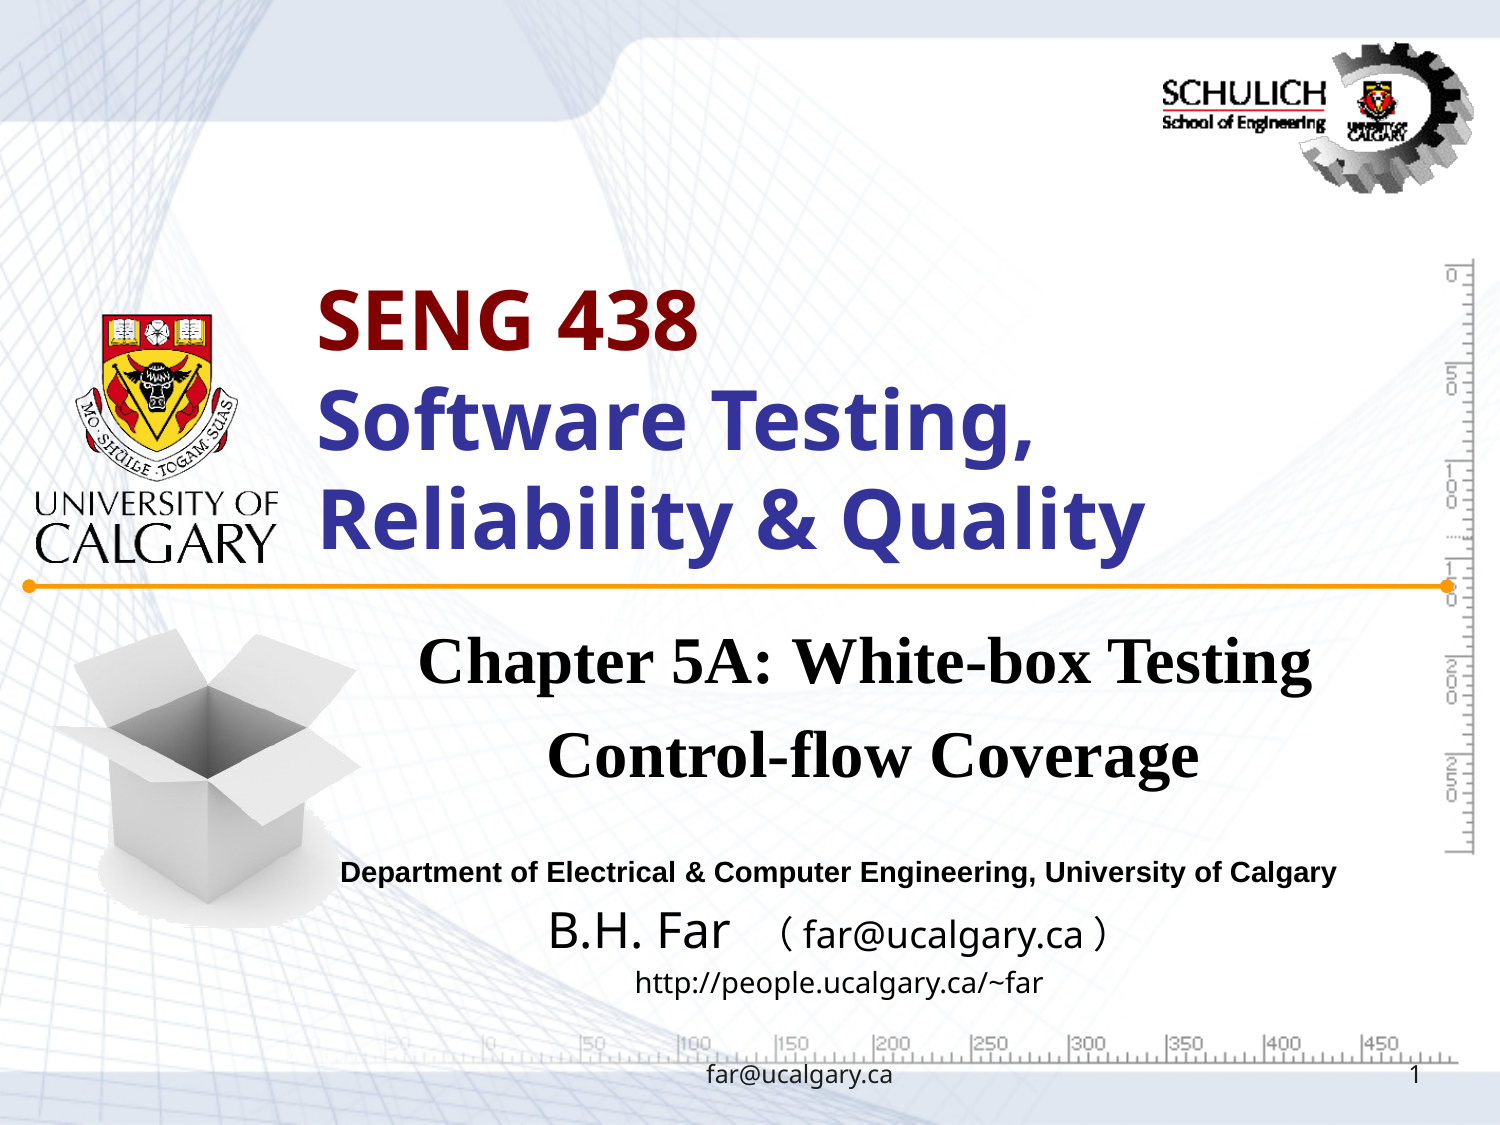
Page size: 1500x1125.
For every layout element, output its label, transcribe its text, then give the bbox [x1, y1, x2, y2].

picture [0, 0, 1500, 1125]
subtitle Chapter 5A: White-box Testing Control-flow Coverage [389, 609, 1448, 898]
footer far@ucalgary.ca [562, 1034, 1038, 1101]
text_box Department of Electrical & Computer Engineering, University of Calgary B.H. Far （far@ucalgary.ca） http://people.ucalgary.ca/~far [314, 846, 1365, 1034]
slide_number 1 [1124, 1024, 1438, 1101]
title SENG 438 Software Testing, Reliability & Quality [300, 224, 1438, 575]
